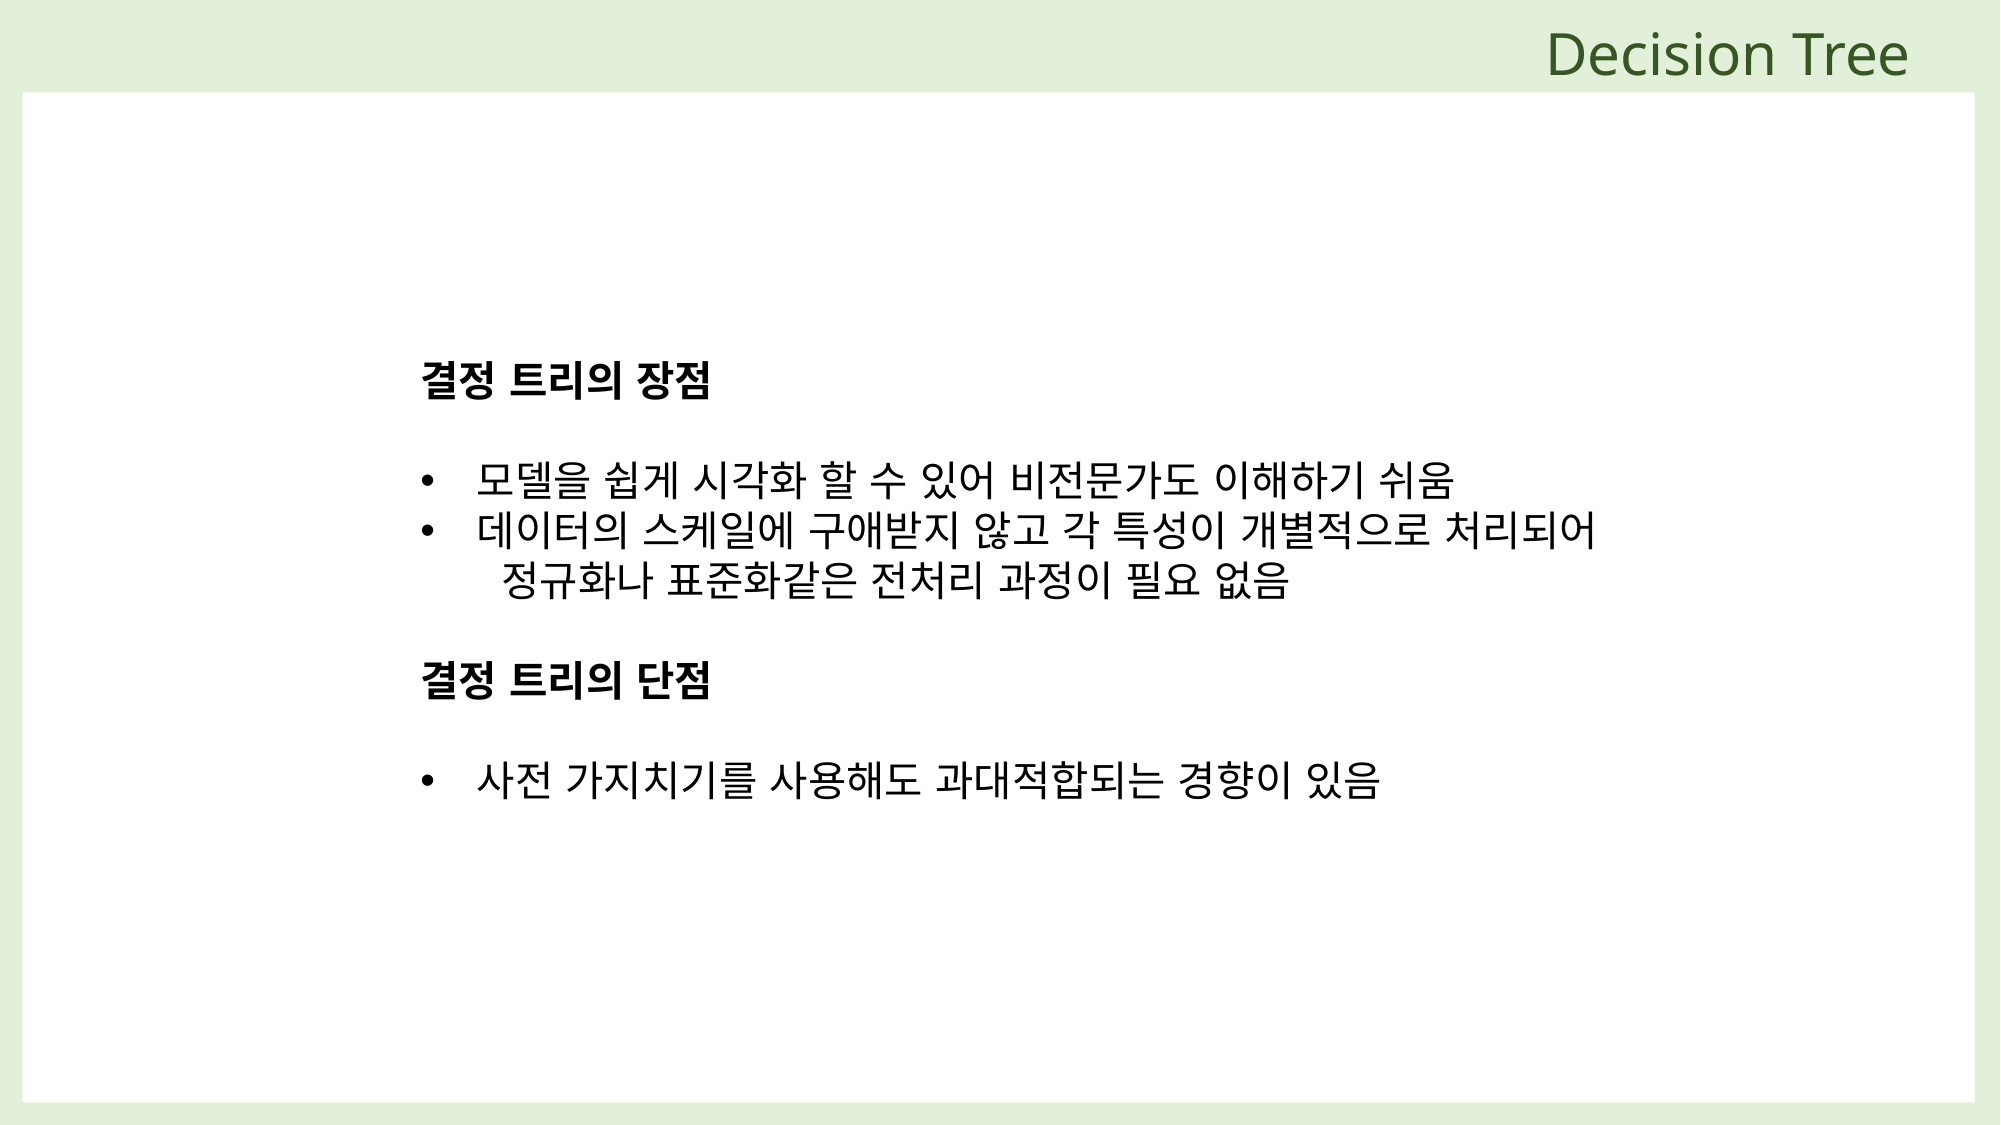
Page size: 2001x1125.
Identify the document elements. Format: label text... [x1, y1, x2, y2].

text_box 결정 트리의 장점 모델을 쉽게 시각화 할 수 있어 비전문가도 이해하기 쉬움 데이터의 스케일에 구애받지 않고 각 특성이 개별적으로 처리되어 정규화나 표준화같은 전처리 과정이 필요 없음 결정 트리의 단점 사전 가지치기를 사용해도 과대적합되는 경향이 있음 [405, 347, 1919, 813]
text_box Decision Tree [1530, 9, 1989, 95]
